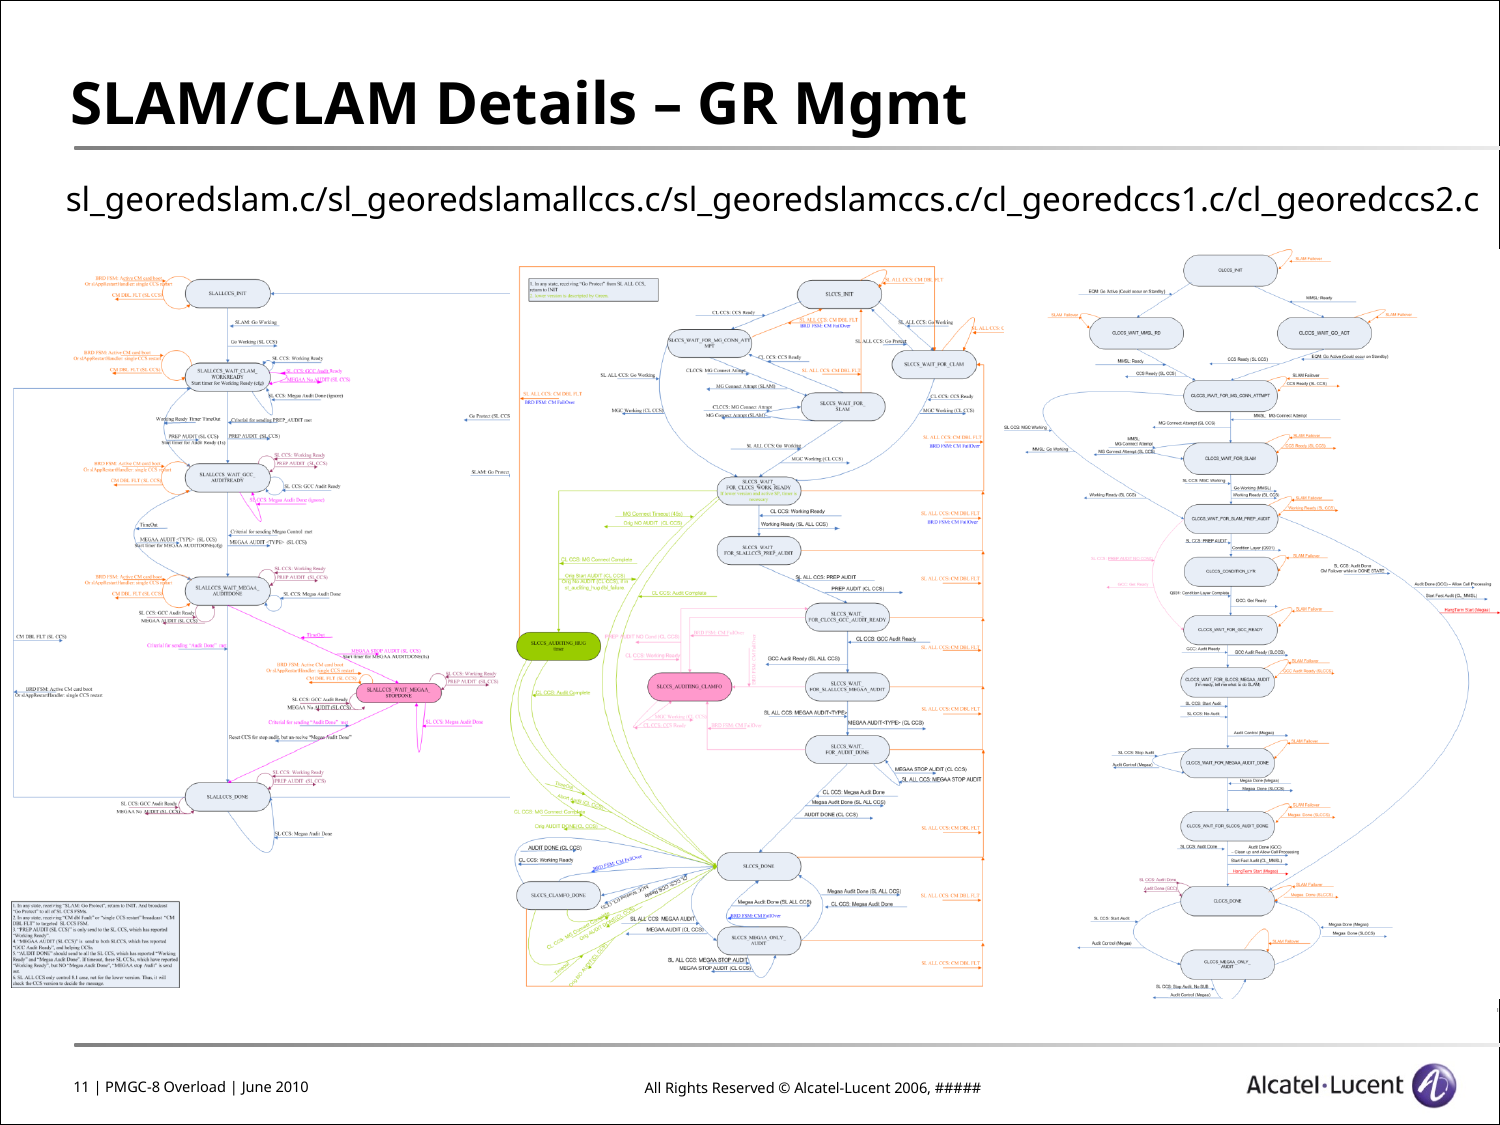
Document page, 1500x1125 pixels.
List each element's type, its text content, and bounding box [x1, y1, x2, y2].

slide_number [58, 1070, 583, 1105]
picture [11, 249, 1500, 999]
title SLAM/CLAM Details – GR Mgmt [70, 11, 1425, 137]
text_box sl_georedslam.c/sl_georedslamallccs.c/sl_georedslamccs.c/cl_georedccs1.c/cl_georedccs2.c [12, 174, 1500, 226]
picture [1224, 1061, 1478, 1114]
